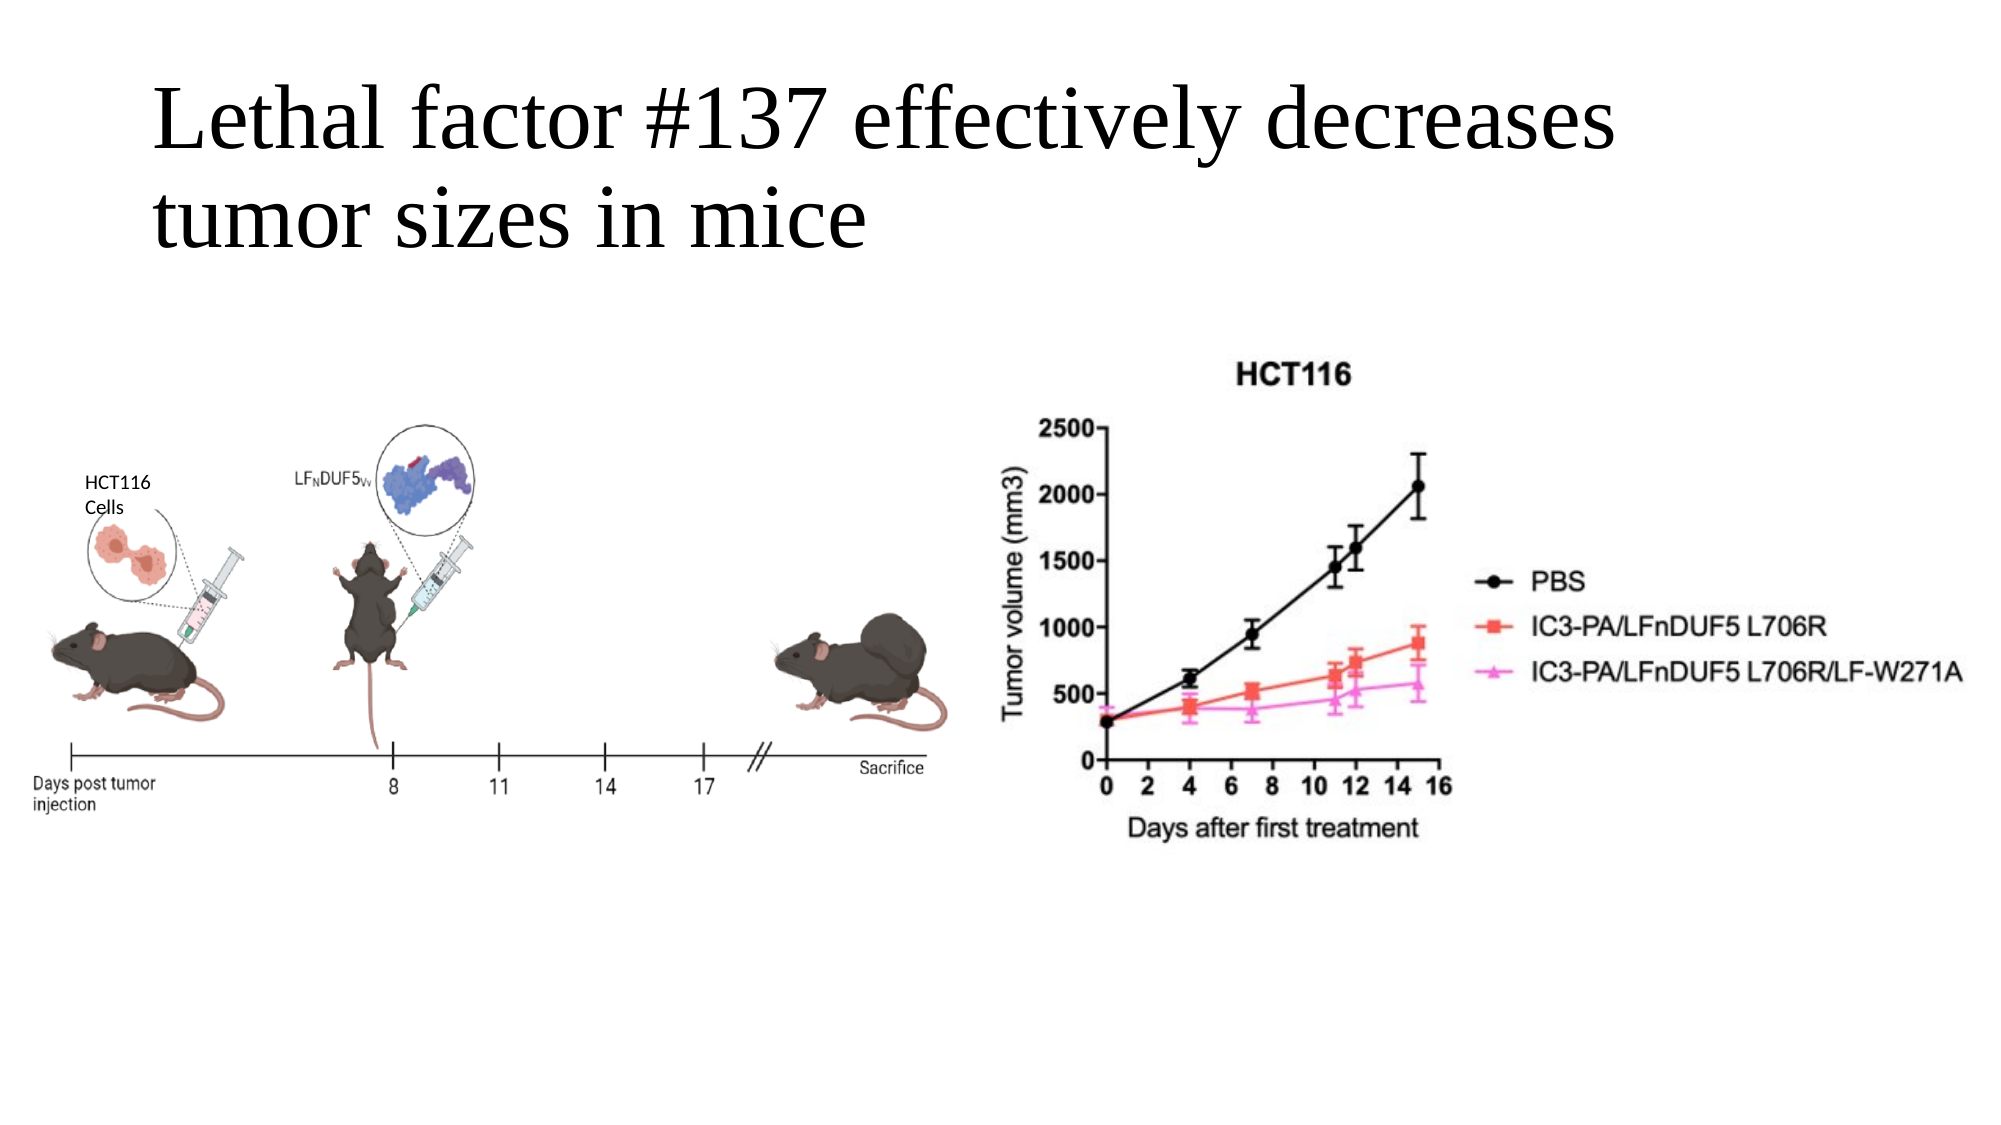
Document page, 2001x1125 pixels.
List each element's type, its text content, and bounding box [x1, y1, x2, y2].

title Lethal factor #137 effectively decreases tumor sizes in mice [137, 59, 1863, 278]
picture [976, 329, 1988, 909]
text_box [27, 419, 950, 818]
